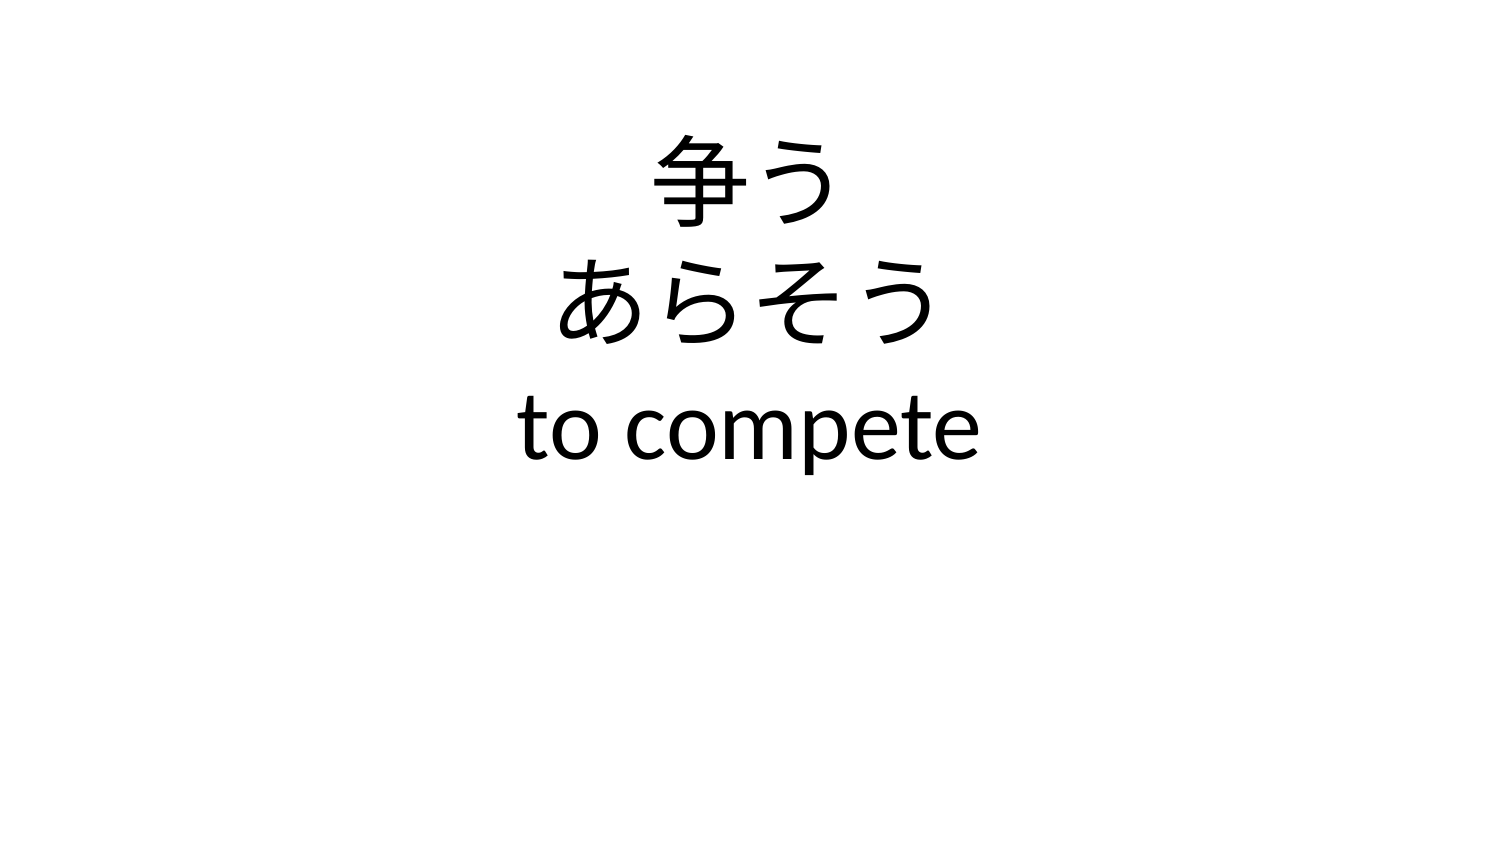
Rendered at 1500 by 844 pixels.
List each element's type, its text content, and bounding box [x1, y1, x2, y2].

text_box 争う あらそう to compete [0, 149, 1500, 450]
